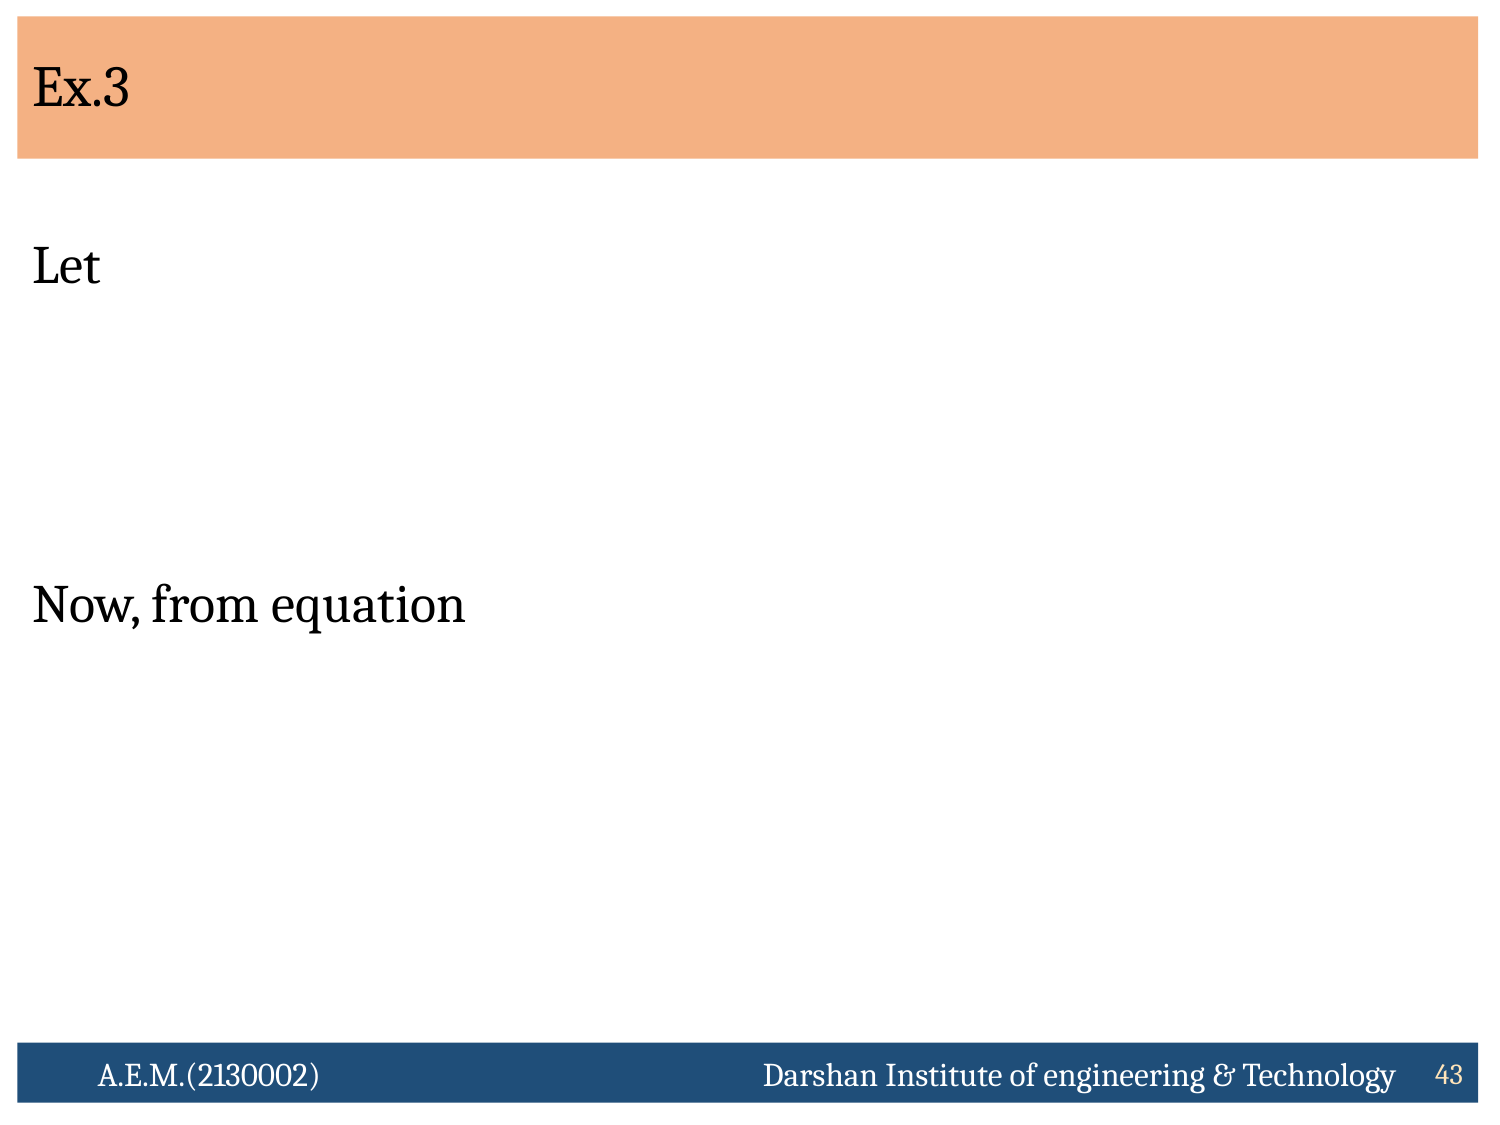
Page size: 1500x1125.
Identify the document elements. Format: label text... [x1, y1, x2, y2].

slide_number 43 [1393, 1042, 1479, 1103]
footer A.E.M.(2130002) Darshan Institute of engineering & Technology [17, 1042, 1393, 1103]
